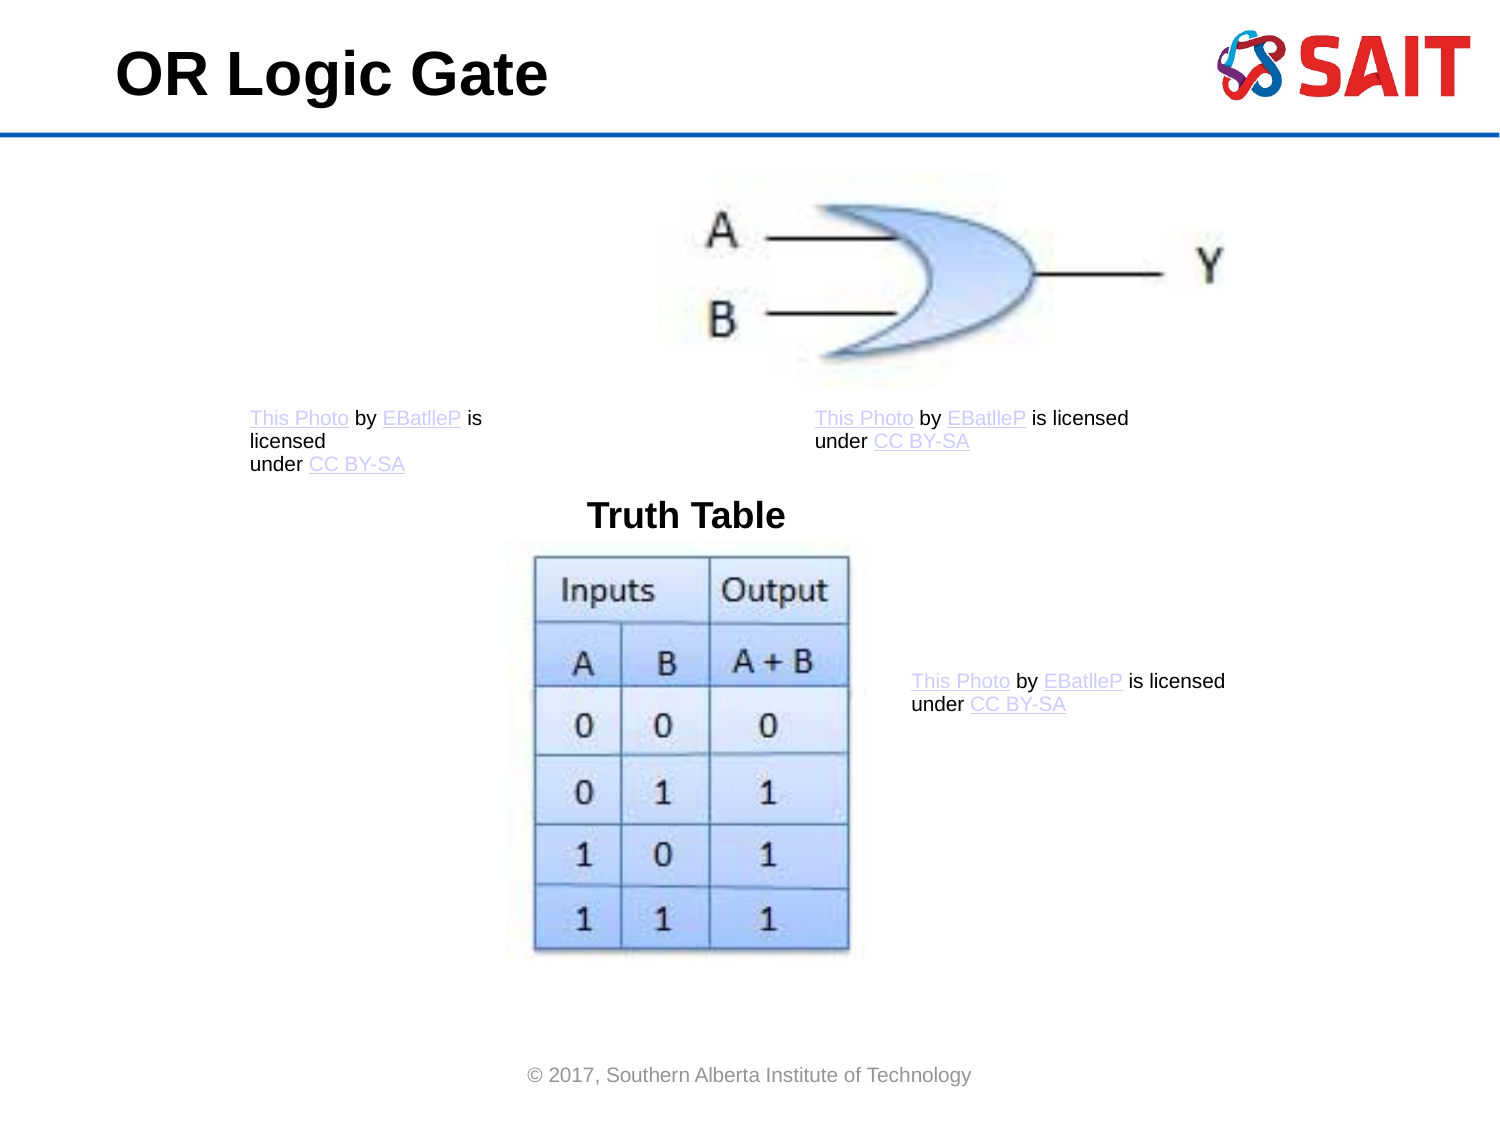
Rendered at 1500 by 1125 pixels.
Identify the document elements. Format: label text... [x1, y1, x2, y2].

picture [506, 540, 867, 967]
text_box This Photo by EBatlleP is licensed under CC BY-SA [235, 399, 568, 484]
text_box Truth Table [572, 487, 802, 540]
picture [657, 174, 1257, 388]
picture [1187, 0, 1500, 130]
text_box This Photo by EBatlleP is licensed under CC BY-SA [896, 662, 1259, 724]
text_box OR Logic Gate [100, 26, 1200, 138]
text_box This Photo by EBatlleP is licensed under CC BY-SA [800, 399, 1162, 461]
